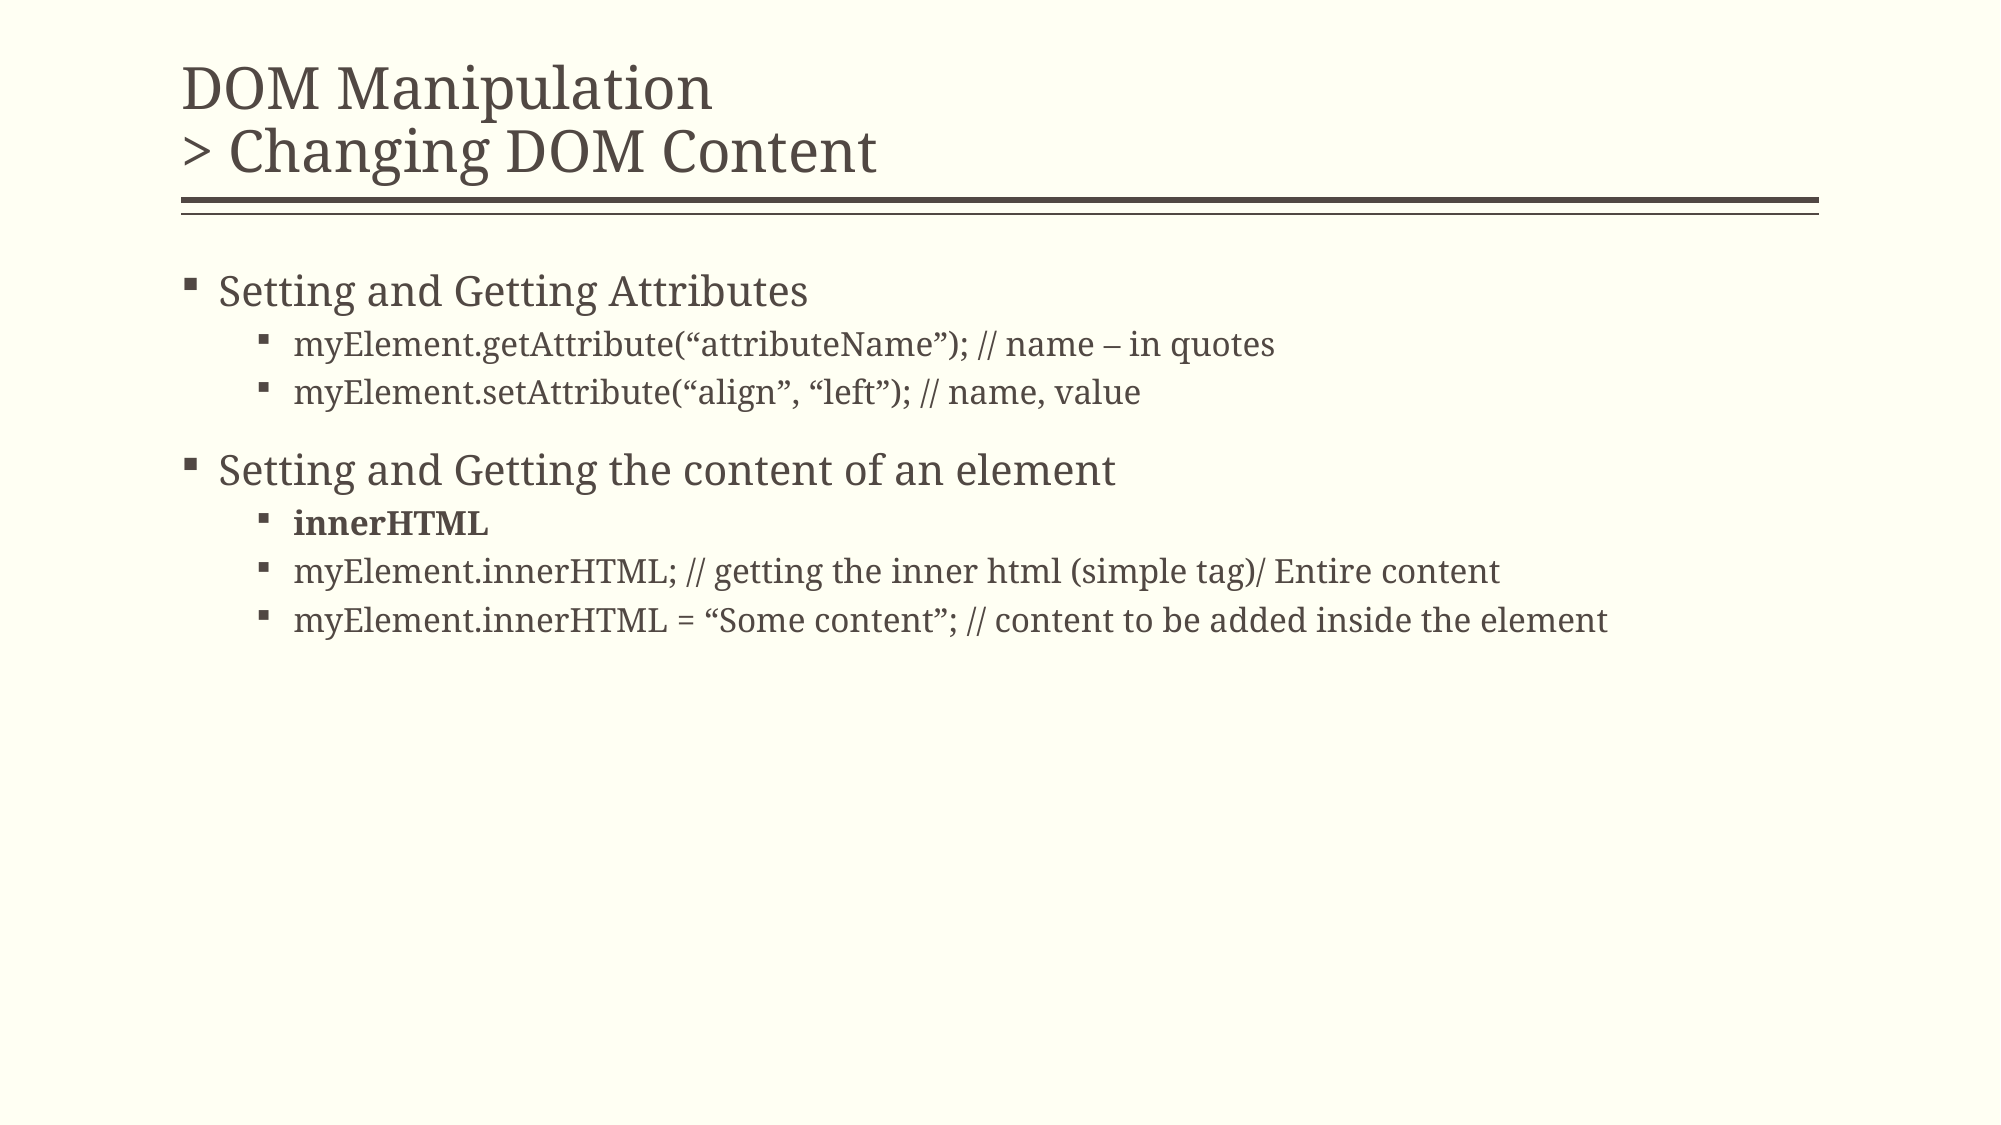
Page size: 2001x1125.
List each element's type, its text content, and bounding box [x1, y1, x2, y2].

list Setting and Getting Attributes myElement.getAttribute(“attributeName”); // name – in quotes myElement.setAttribute(“align”, “left”); // name, value Setting and Getting the content of an element innerHTML myElement.innerHTML; // getting the inner html (simple tag)/ Entire content myElement.innerHTML = “Some content”; // content to be added inside the element [181, 262, 1819, 1013]
title DOM Manipulation > Changing DOM Content [181, 12, 1819, 193]
